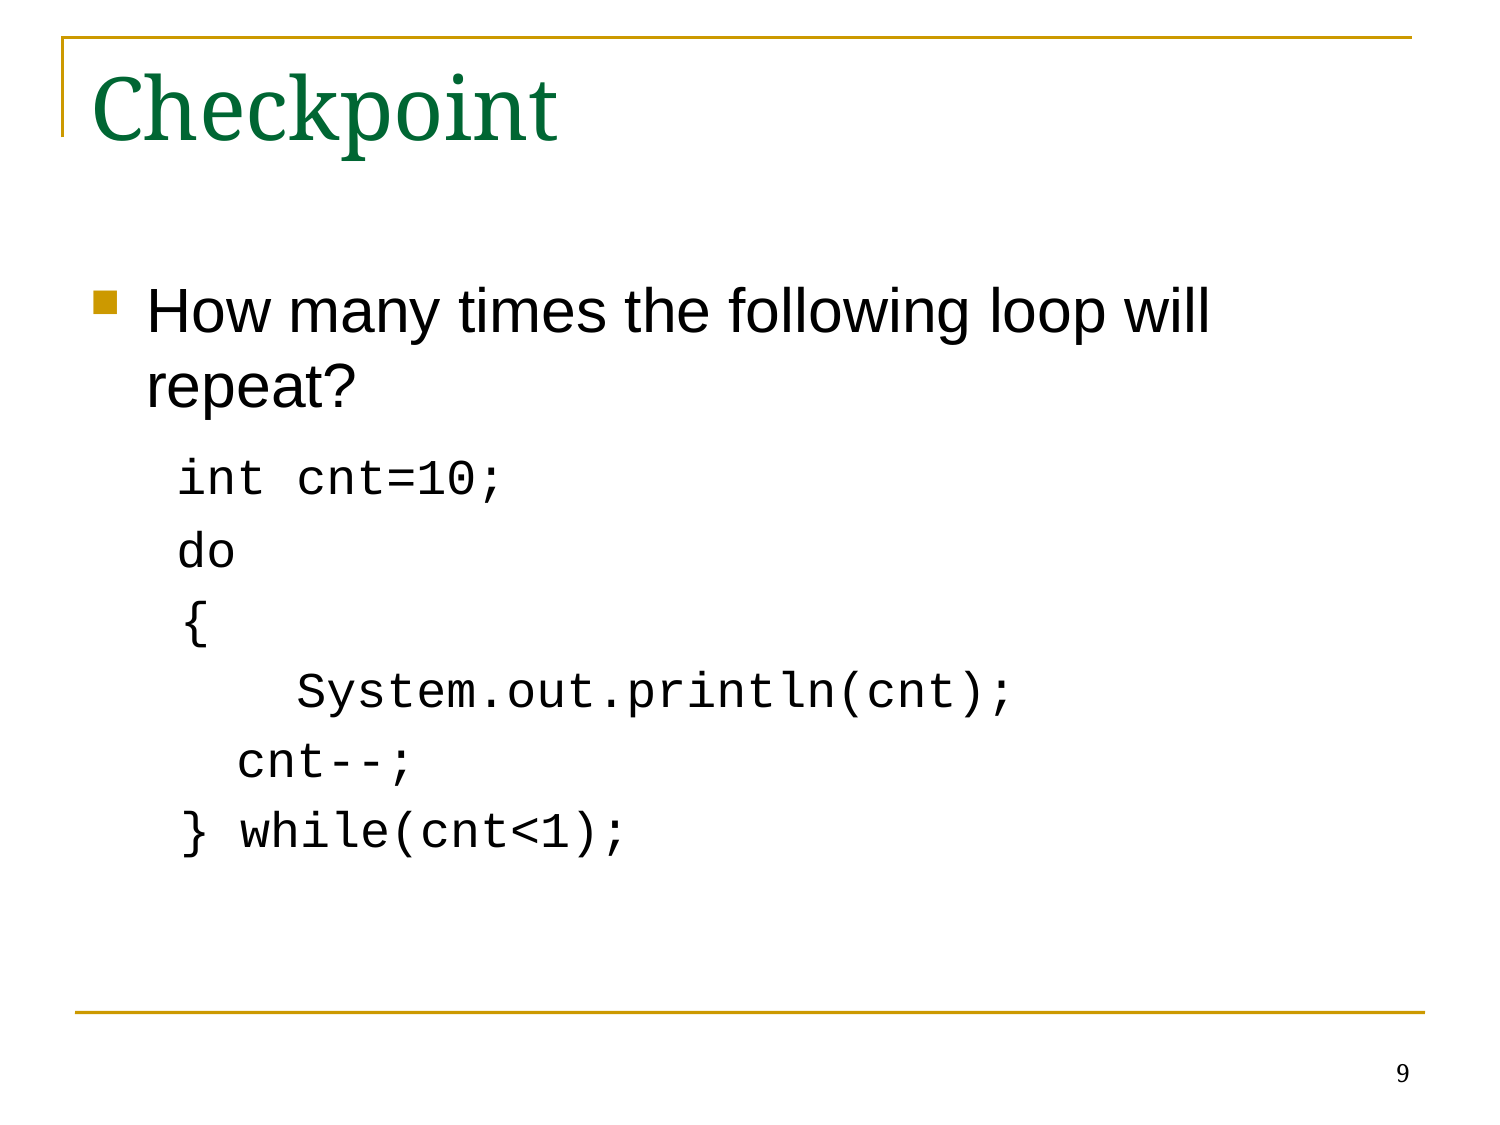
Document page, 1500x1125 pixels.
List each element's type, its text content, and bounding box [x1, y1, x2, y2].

list How many times the following loop will repeat? int cnt=10; do { System.out.println(cnt); cnt--; } while(cnt<1); [74, 262, 1426, 1006]
slide_number 9 [1074, 1023, 1426, 1100]
title Checkpoint [74, 45, 1426, 233]
